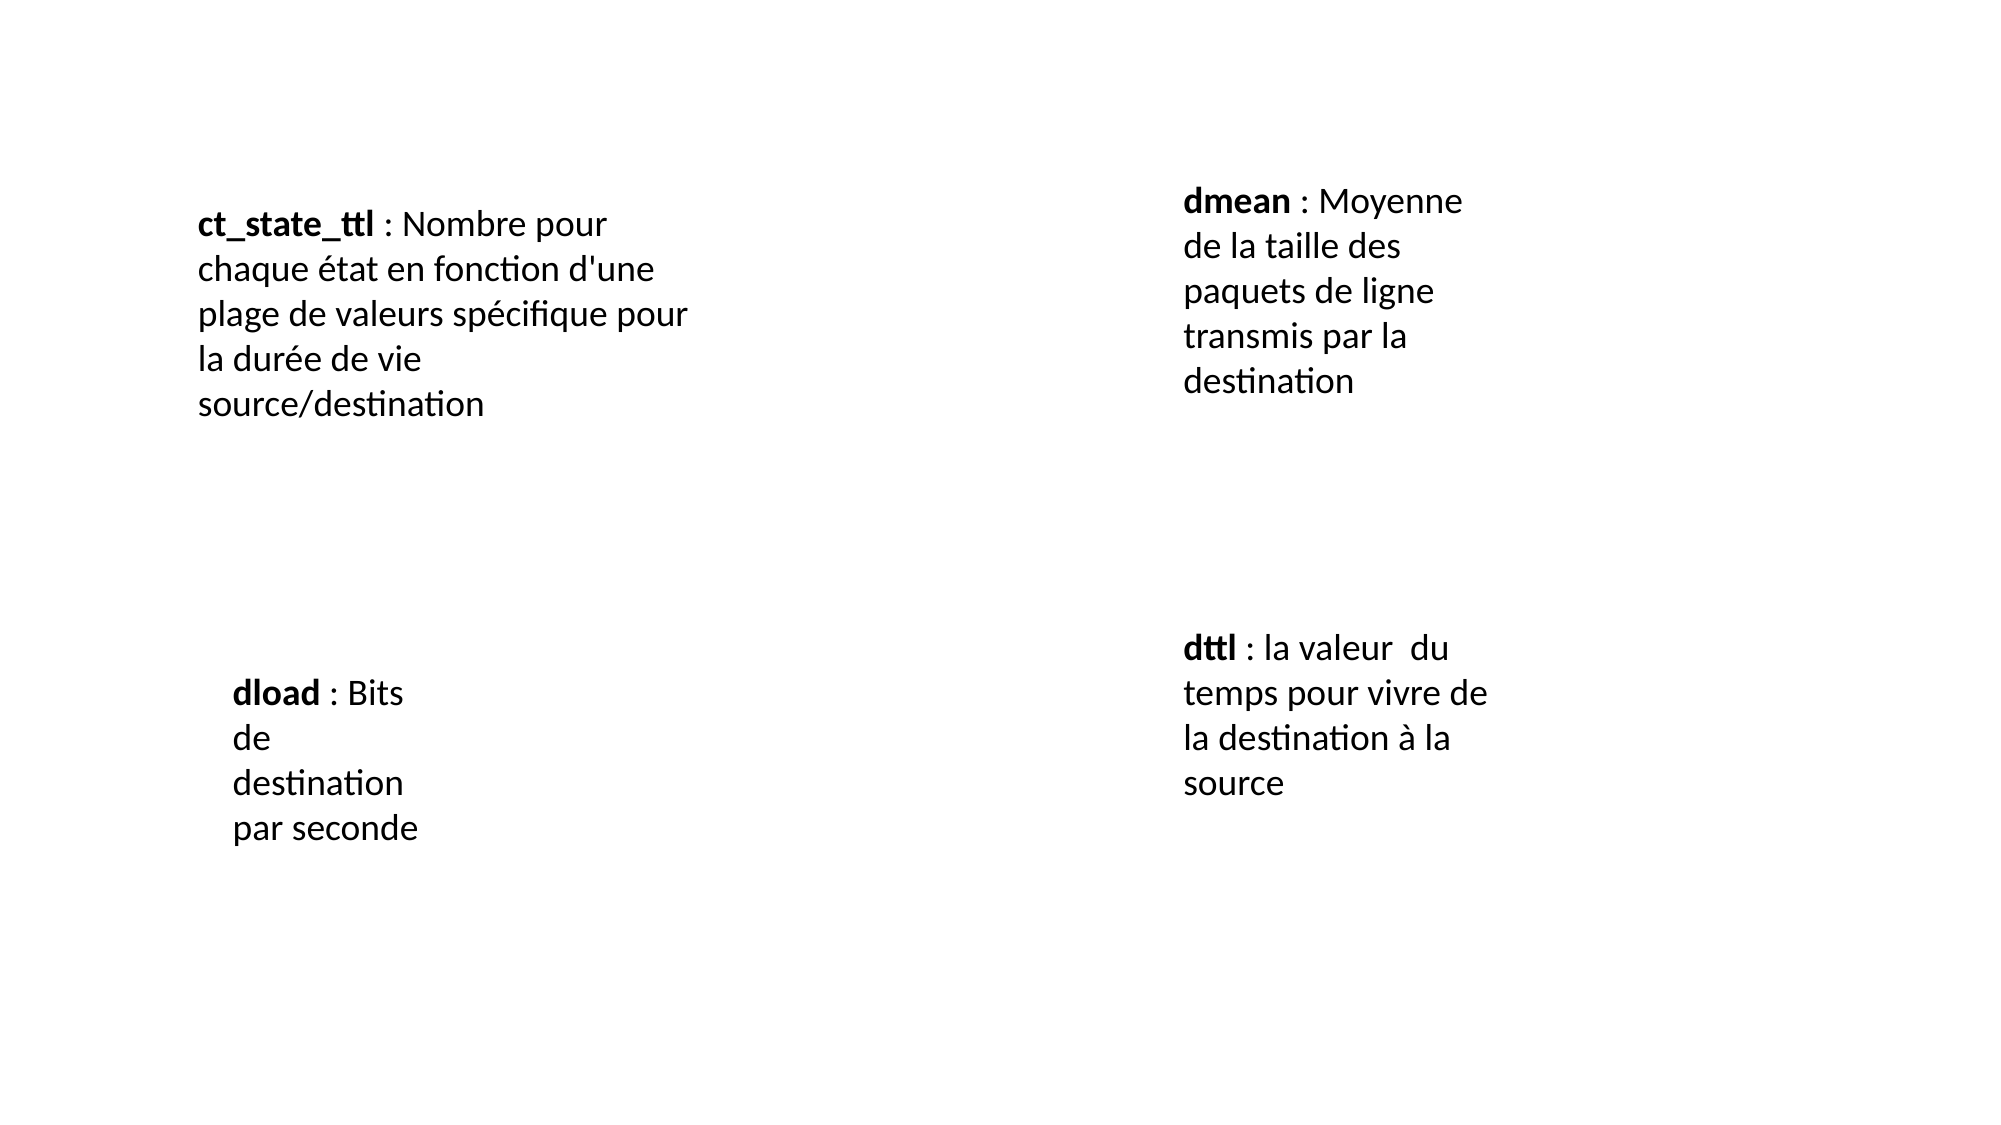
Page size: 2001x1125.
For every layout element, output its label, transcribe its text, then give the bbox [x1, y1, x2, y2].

text_box dmean : Moyenne de la taille des paquets de ligne transmis par la destination [1168, 168, 1521, 454]
text_box ct_state_ttl : Nombre pour chaque état en fonction d'une plage de valeurs spécifique pour la durée de vie source/destination [183, 191, 716, 432]
text_box dload : Bits de destination par seconde [217, 661, 448, 856]
text_box dttl : la valeur du temps pour vivre de la destination à la source [1168, 615, 1521, 856]
